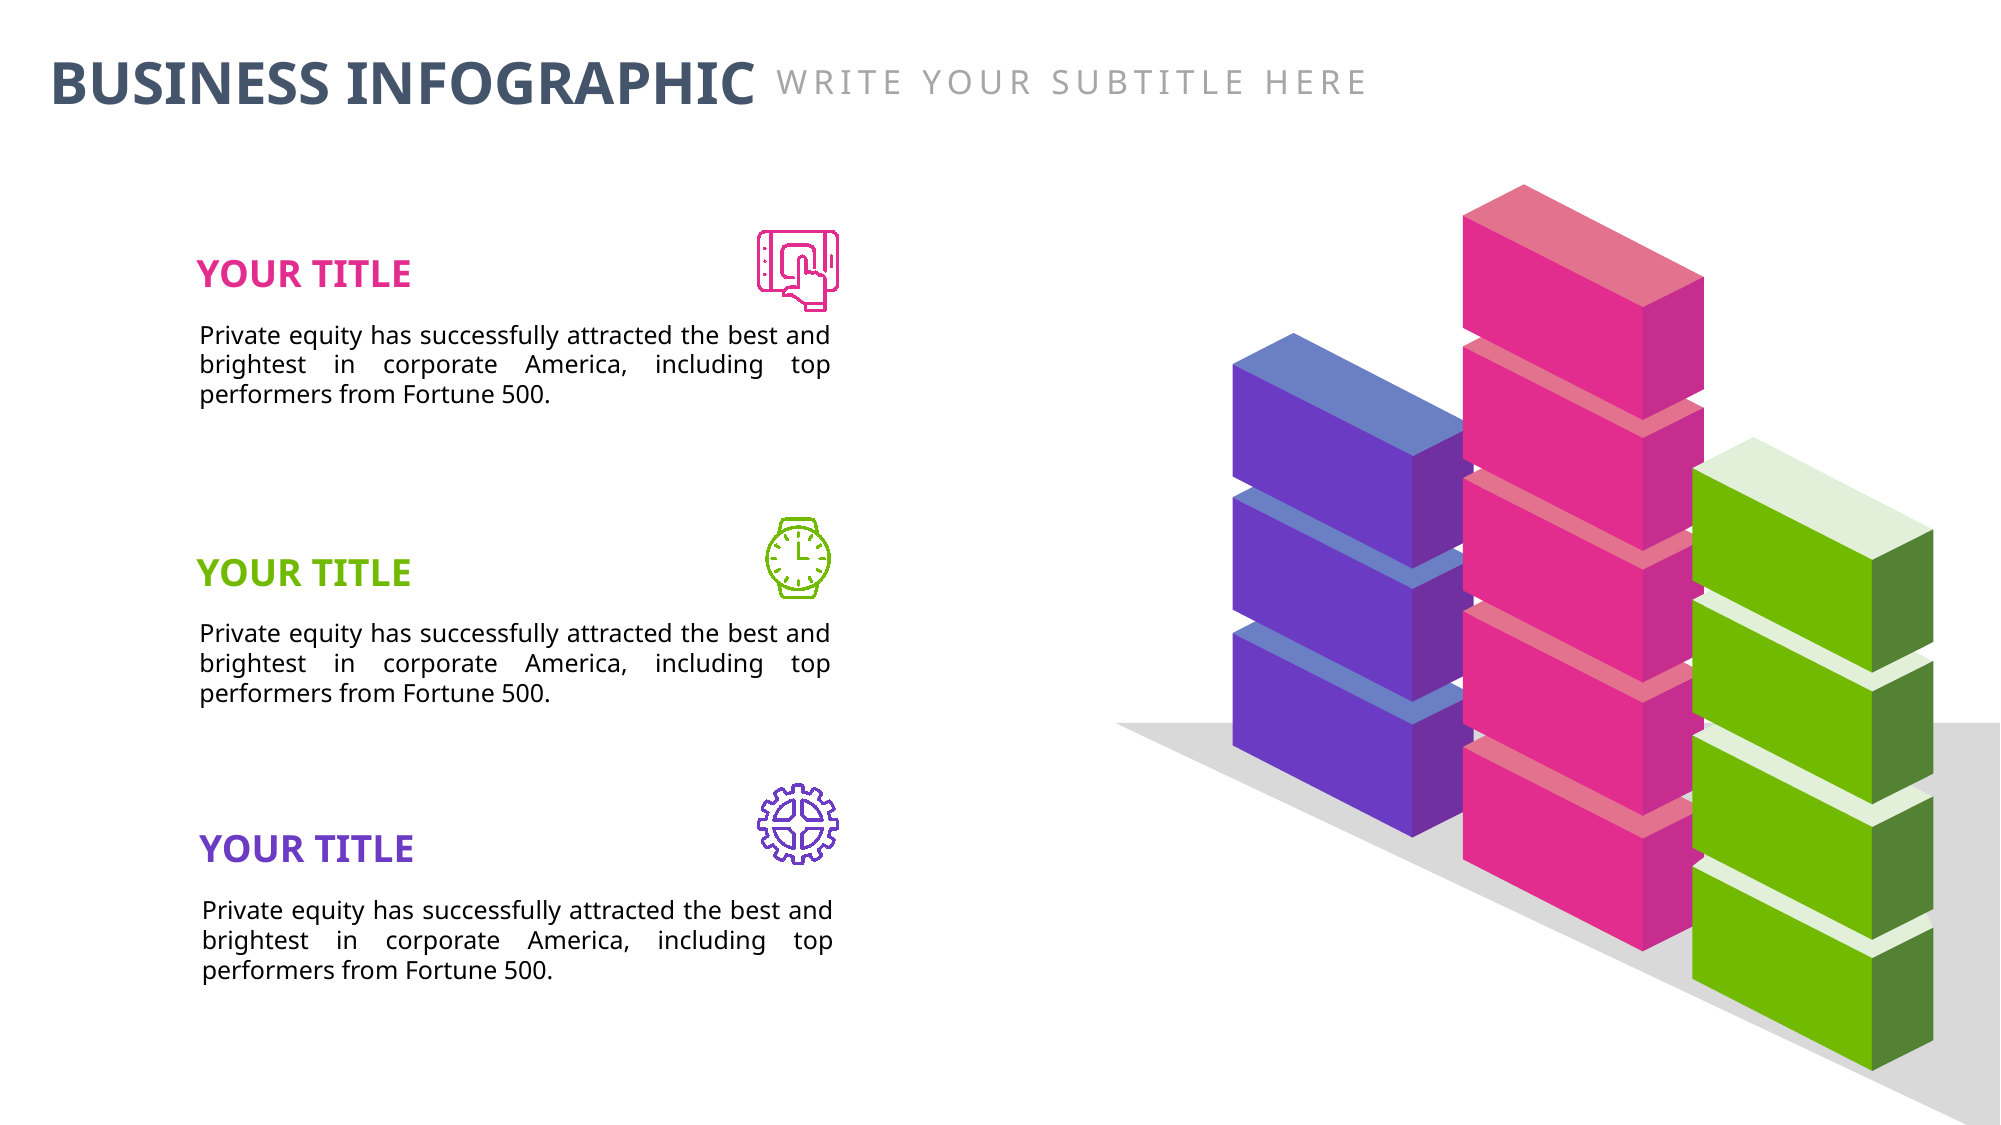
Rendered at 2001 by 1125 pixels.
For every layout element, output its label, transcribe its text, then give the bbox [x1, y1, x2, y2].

text_box WRITE YOUR SUBTITLE HERE [761, 53, 1382, 109]
text_box [757, 783, 839, 865]
text_box Private equity has successfully attracted the best and brightest in corporate America, including top performers from Fortune 500. [184, 610, 848, 715]
text_box Private equity has successfully attracted the best and brightest in corporate America, including top performers from Fortune 500. [186, 886, 850, 992]
text_box [1114, 721, 1231, 779]
text_box [757, 230, 839, 311]
text_box [765, 517, 831, 599]
text_box BUSINESS INFOGRAPHIC [34, 38, 771, 124]
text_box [1231, 215, 1942, 1071]
text_box Private equity has successfully attracted the best and brightest in corporate America, including top performers from Fortune 500. [184, 311, 848, 417]
text_box YOUR TITLE [181, 541, 427, 601]
text_box YOUR TITLE [181, 242, 427, 303]
text_box YOUR TITLE [184, 817, 430, 878]
text_box [1850, 721, 2000, 1125]
